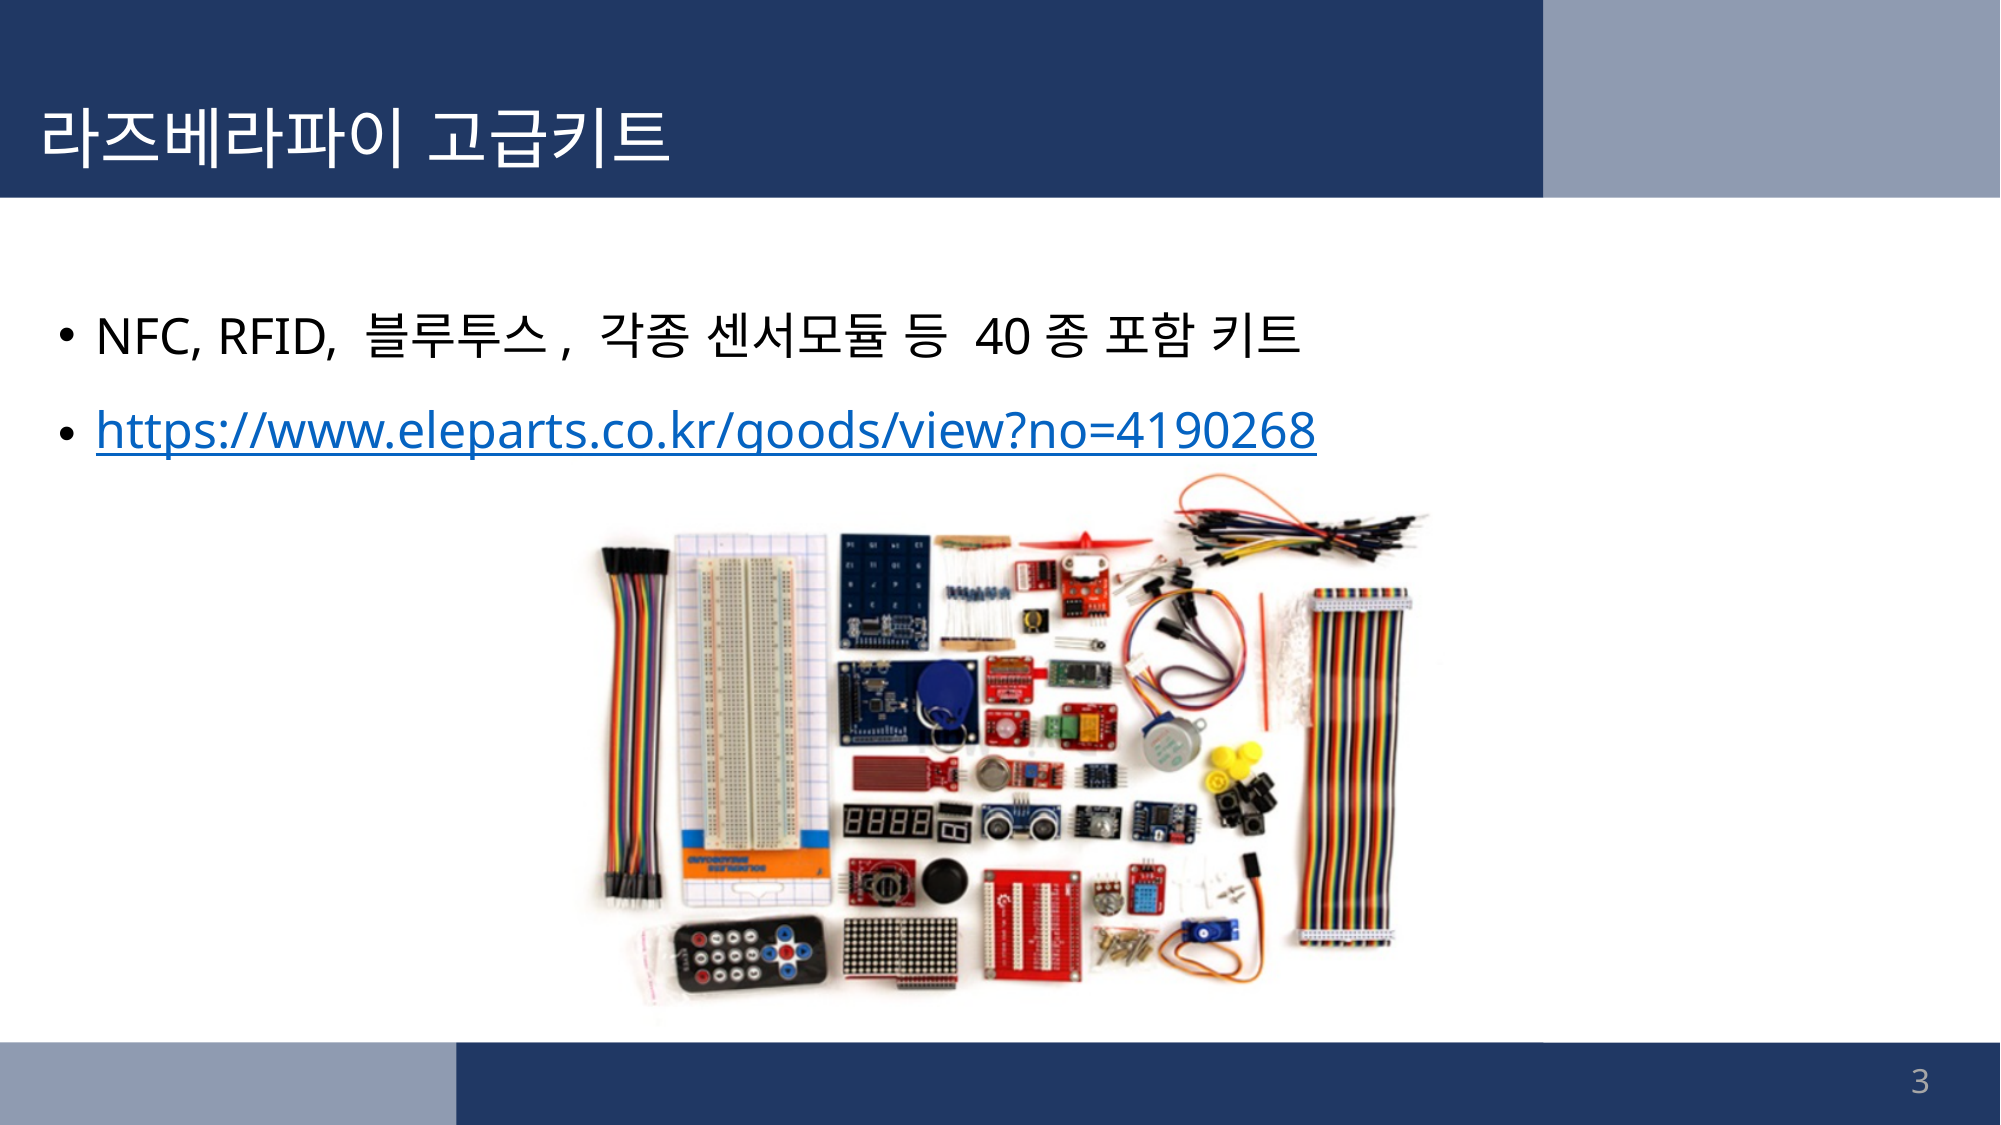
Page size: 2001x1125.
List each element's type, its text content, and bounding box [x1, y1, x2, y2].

picture [562, 456, 1473, 1027]
slide_number 3 [1494, 1052, 1945, 1113]
list NFC, RFID, 블루투스, 각종 센서모듈 등 40종 포함 키트 https://www.eleparts.co.kr/goods/view?no=4190268 [43, 284, 1934, 976]
title 라즈베라파이 고급키트 [24, 85, 1544, 198]
